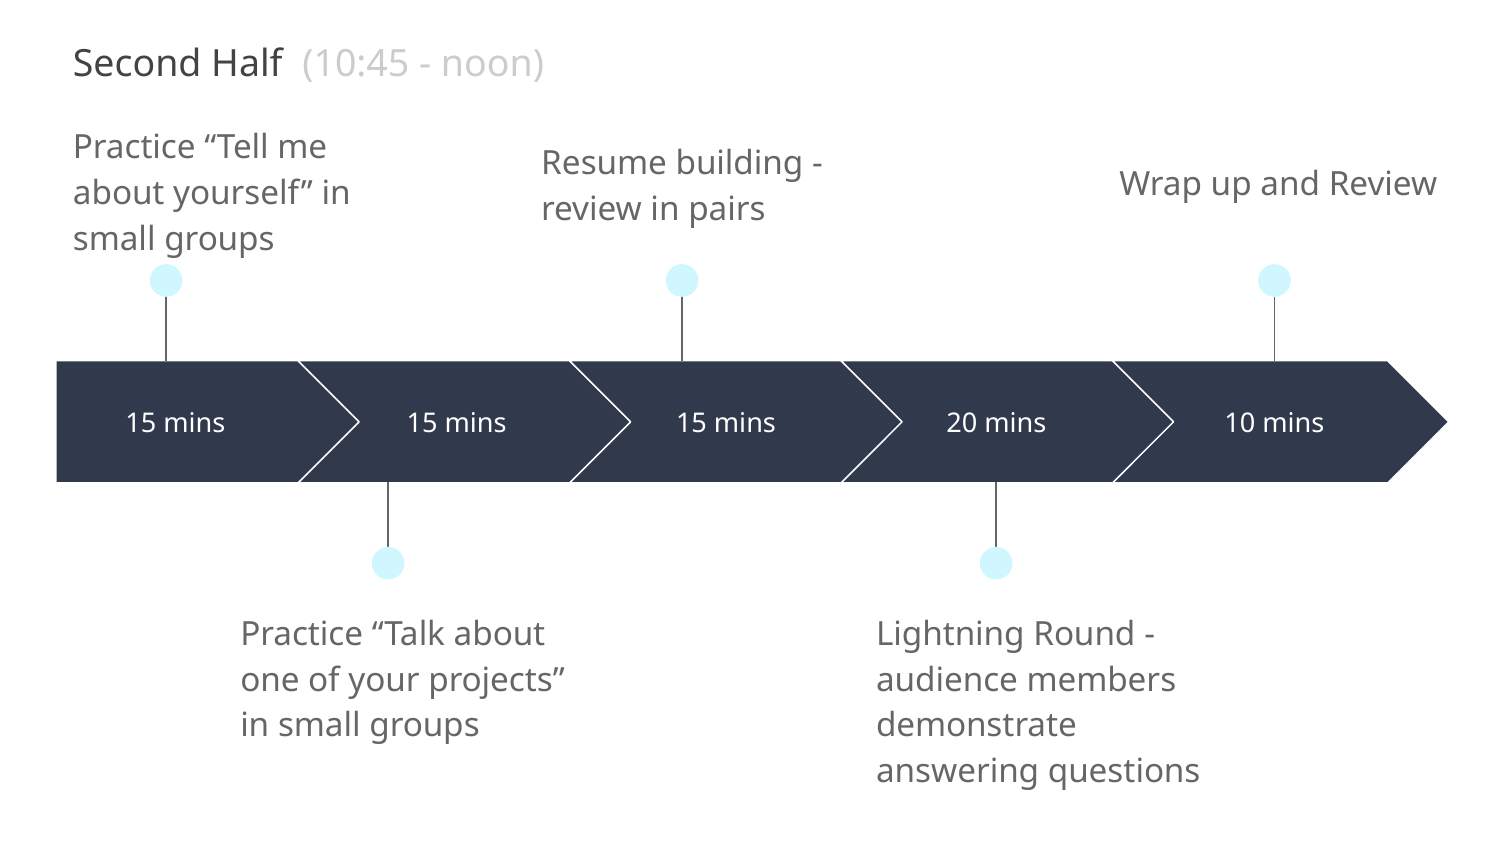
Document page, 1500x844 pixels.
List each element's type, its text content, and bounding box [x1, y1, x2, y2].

list Lightning Round - audience members demonstrate answering questions [861, 590, 1229, 740]
list Practice “Talk about one of your projects” in small groups [225, 590, 594, 740]
text_box [569, 360, 888, 484]
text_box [149, 263, 183, 362]
list Practice “Tell me about yourself” in small groups [57, 114, 426, 253]
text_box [1257, 263, 1292, 362]
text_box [371, 481, 405, 580]
text_box [297, 360, 618, 484]
list 20 mins [888, 383, 1105, 461]
list 15 mins [618, 383, 834, 461]
text_box [1112, 360, 1449, 484]
list Resume building - review in pairs [526, 120, 895, 270]
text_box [665, 263, 699, 362]
list 10 mins [1166, 383, 1383, 461]
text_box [979, 481, 1013, 580]
list Wrap up and Review [1104, 140, 1473, 290]
list 15 mins [348, 383, 565, 461]
text_box [55, 360, 348, 484]
text_box Second Half (10:45 - noon) [57, 23, 692, 114]
list 15 mins [55, 383, 295, 461]
text_box [840, 360, 1166, 484]
